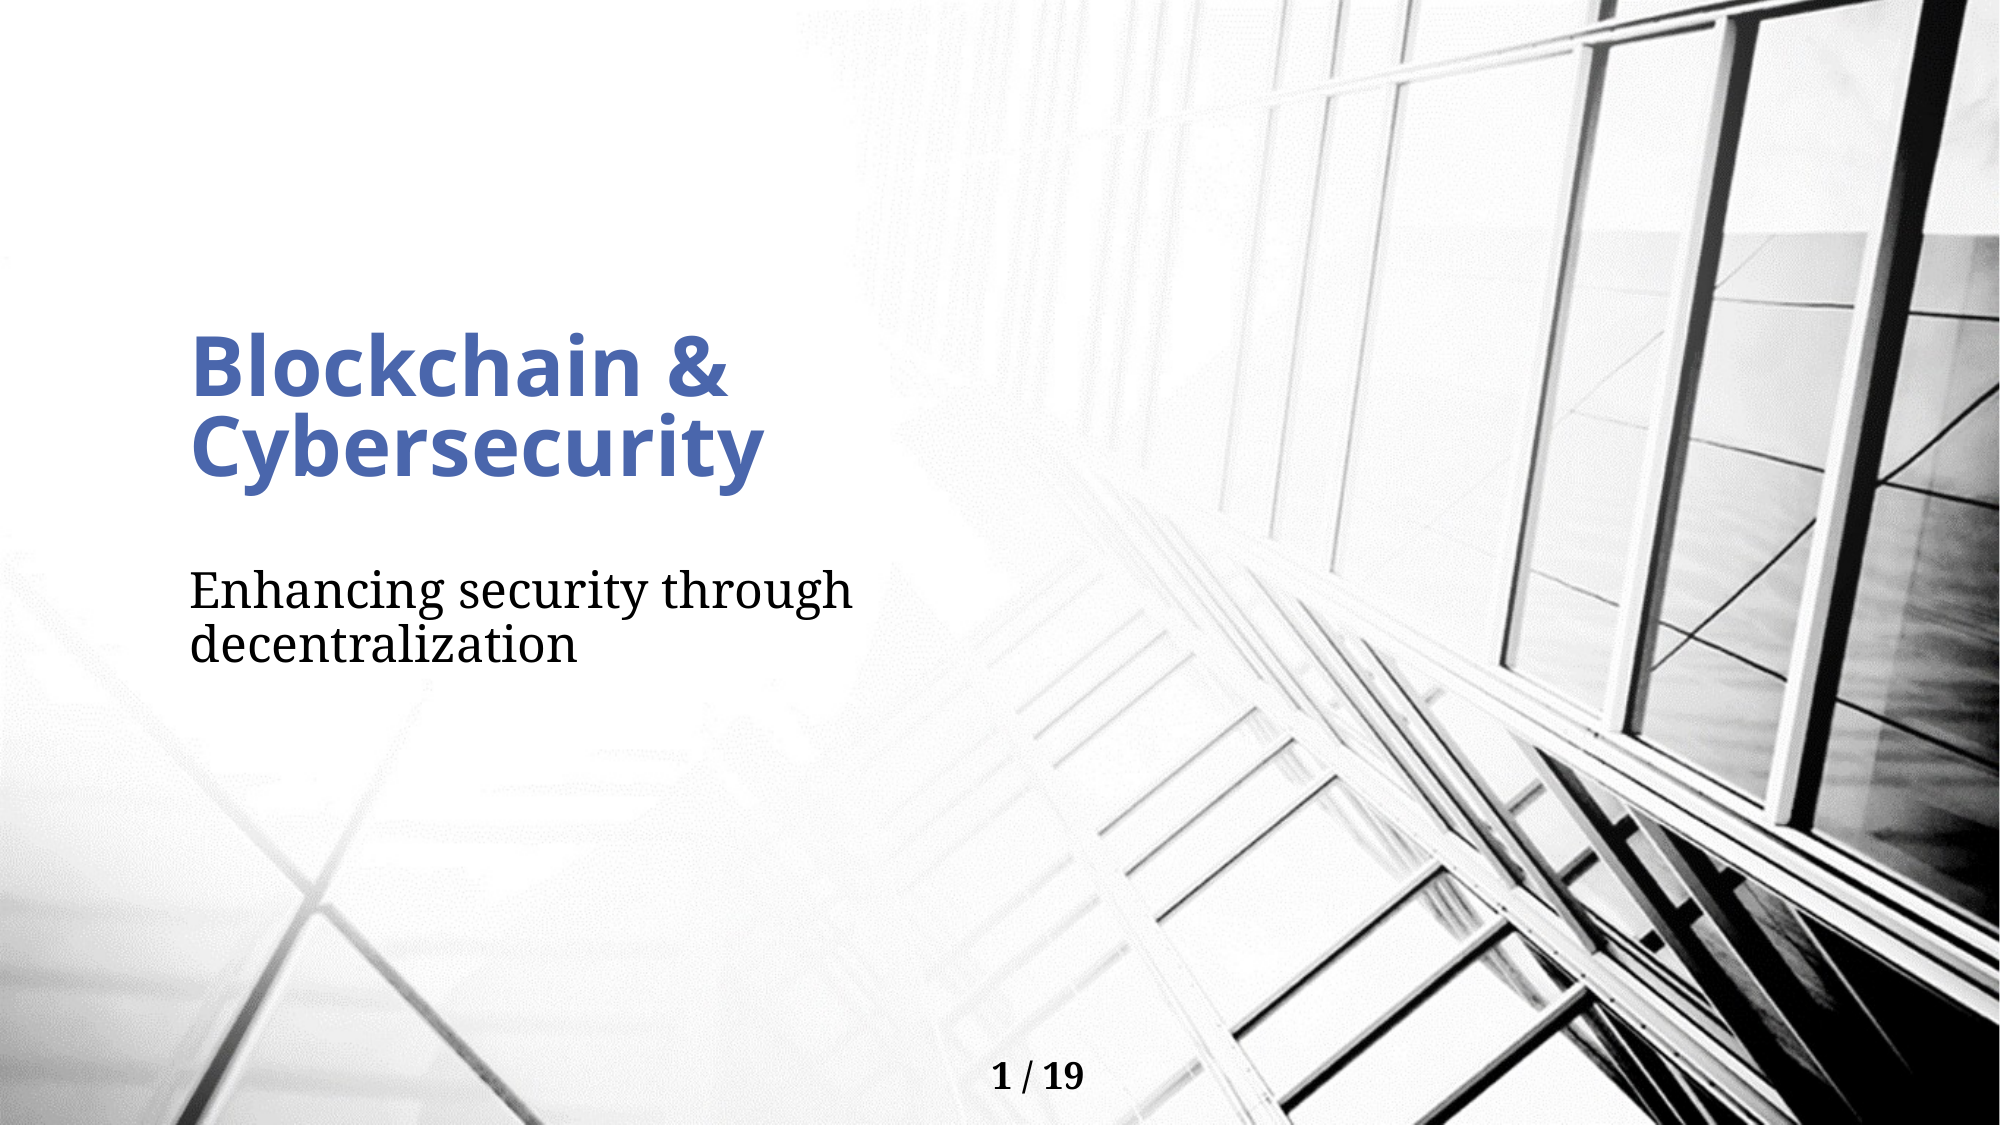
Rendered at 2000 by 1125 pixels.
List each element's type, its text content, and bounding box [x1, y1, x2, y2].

picture [0, 0, 2000, 1125]
title Blockchain & Cybersecurity [174, 87, 1000, 500]
slide_number 1 / 19 [899, 1055, 1100, 1100]
subtitle Enhancing security through decentralization [174, 558, 1000, 788]
